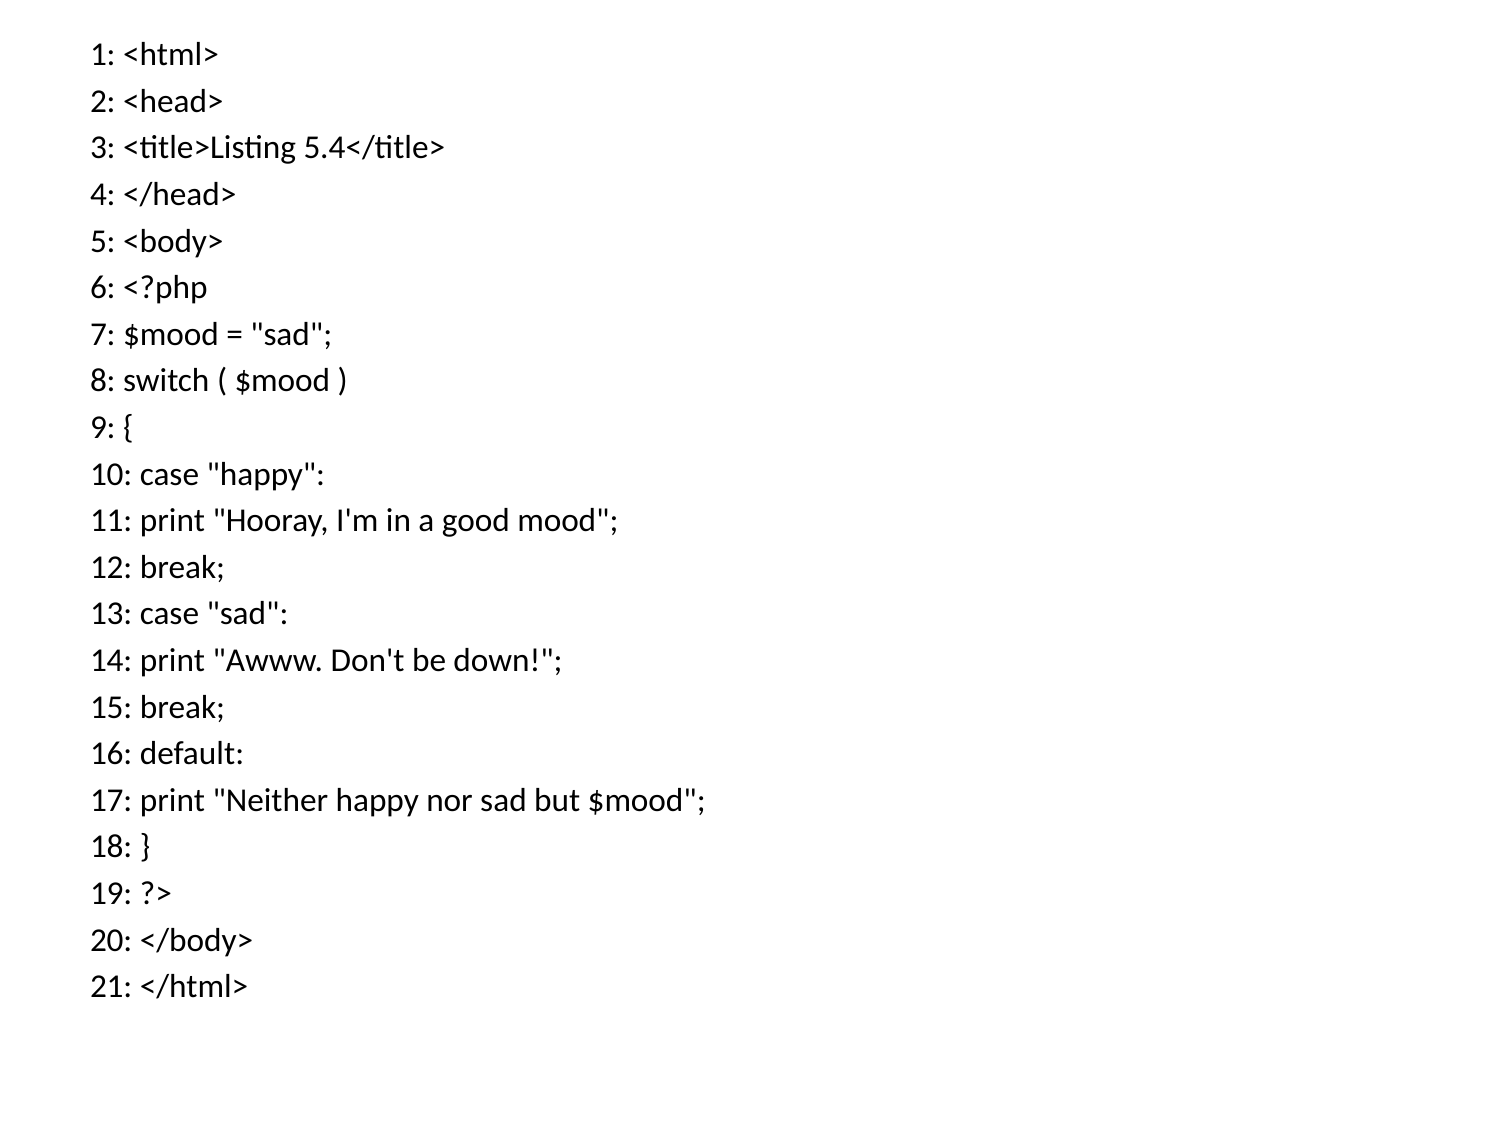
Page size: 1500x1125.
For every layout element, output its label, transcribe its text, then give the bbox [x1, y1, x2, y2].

list 1: <html> 2: <head> 3: <title>Listing 5.4</title> 4: </head> 5: <body> 6: <?php 7: $mood = "sad"; 8: switch ( $mood ) 9: { 10: case "happy": 11: print "Hooray, I'm in a good mood"; 12: break; 13: case "sad": 14: print "Awww. Don't be down!"; 15: break; 16: default: 17: print "Neither happy nor sad but $mood"; 18: } 19: ?> 20: </body> 21: </html> [75, 24, 1425, 1100]
